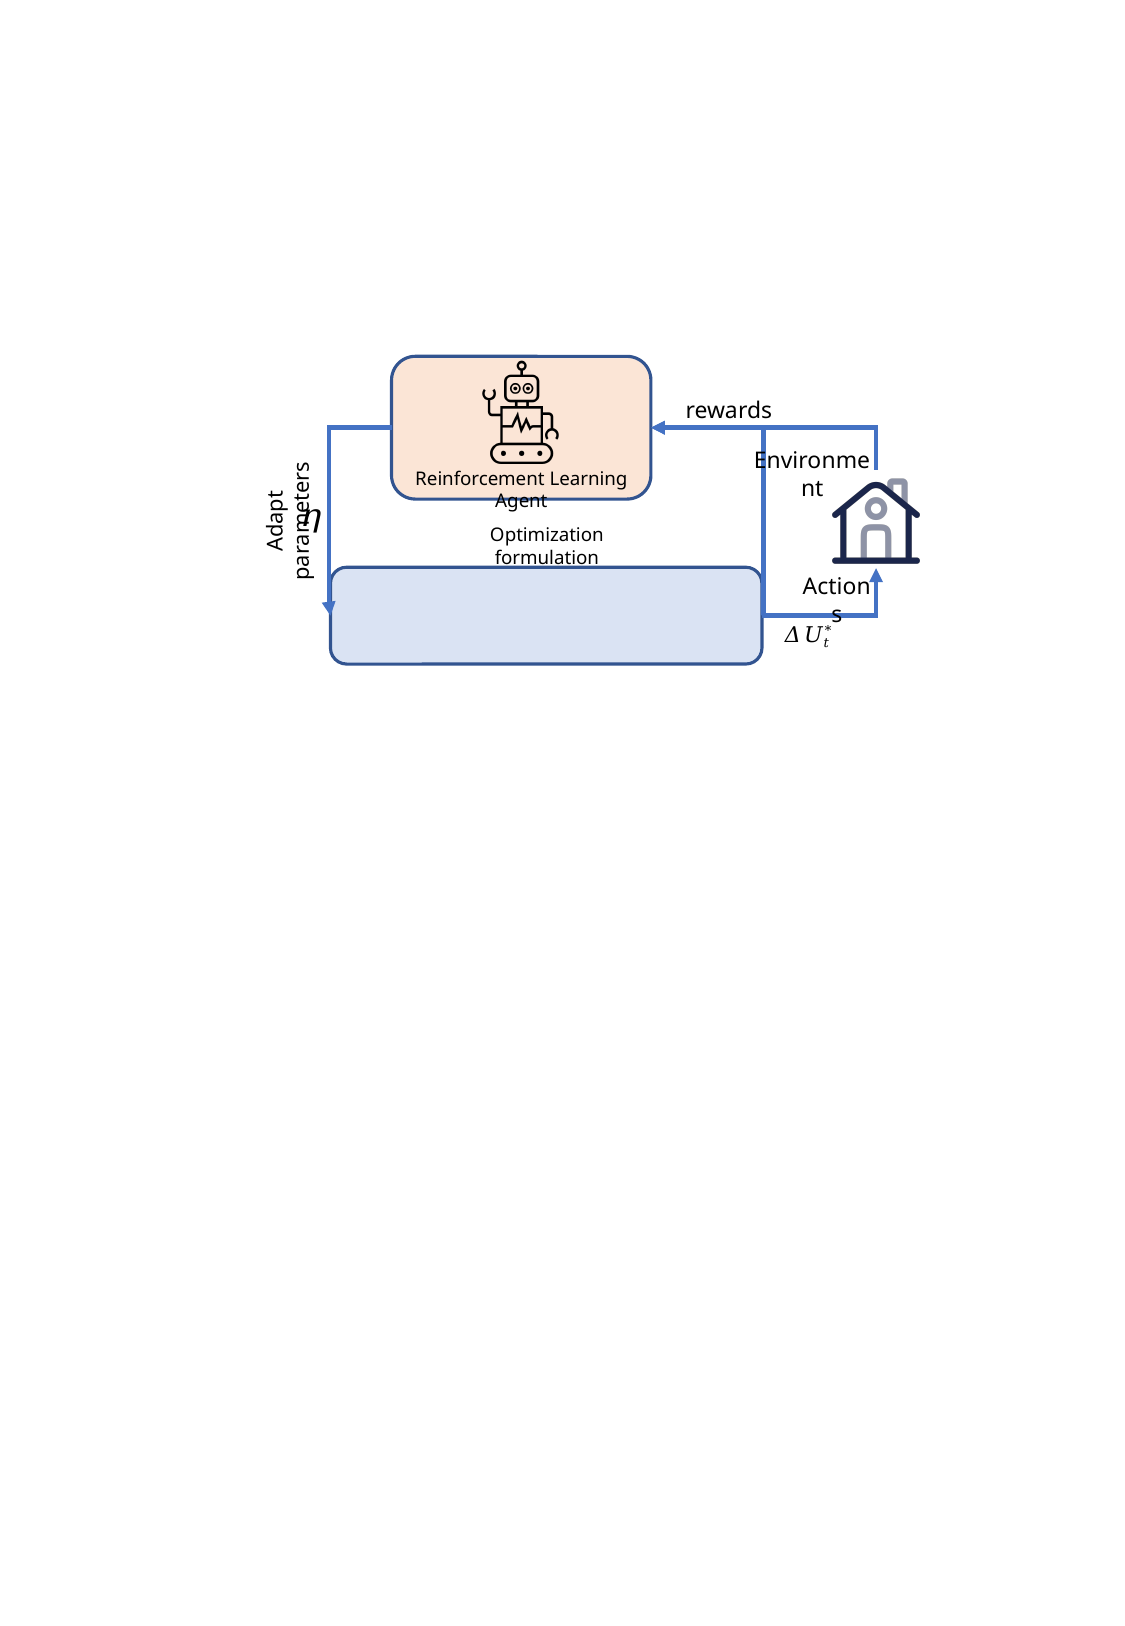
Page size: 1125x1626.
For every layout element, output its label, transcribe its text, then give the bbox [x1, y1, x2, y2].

text_box Adapt parameters [253, 428, 321, 615]
text_box [582, 355, 652, 459]
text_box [762, 568, 877, 616]
text_box rewards [666, 382, 742, 425]
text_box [330, 427, 392, 616]
picture [827, 469, 925, 569]
picture [461, 353, 582, 474]
text_box Reinforcement Learning Agent [392, 459, 650, 519]
text_box rewards [785, 383, 792, 425]
text_box Actions [782, 572, 892, 626]
text_box Optimization formulation [435, 519, 650, 572]
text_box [650, 427, 762, 616]
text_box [742, 336, 785, 562]
text_box [390, 355, 461, 459]
text_box Environment [785, 446, 896, 500]
